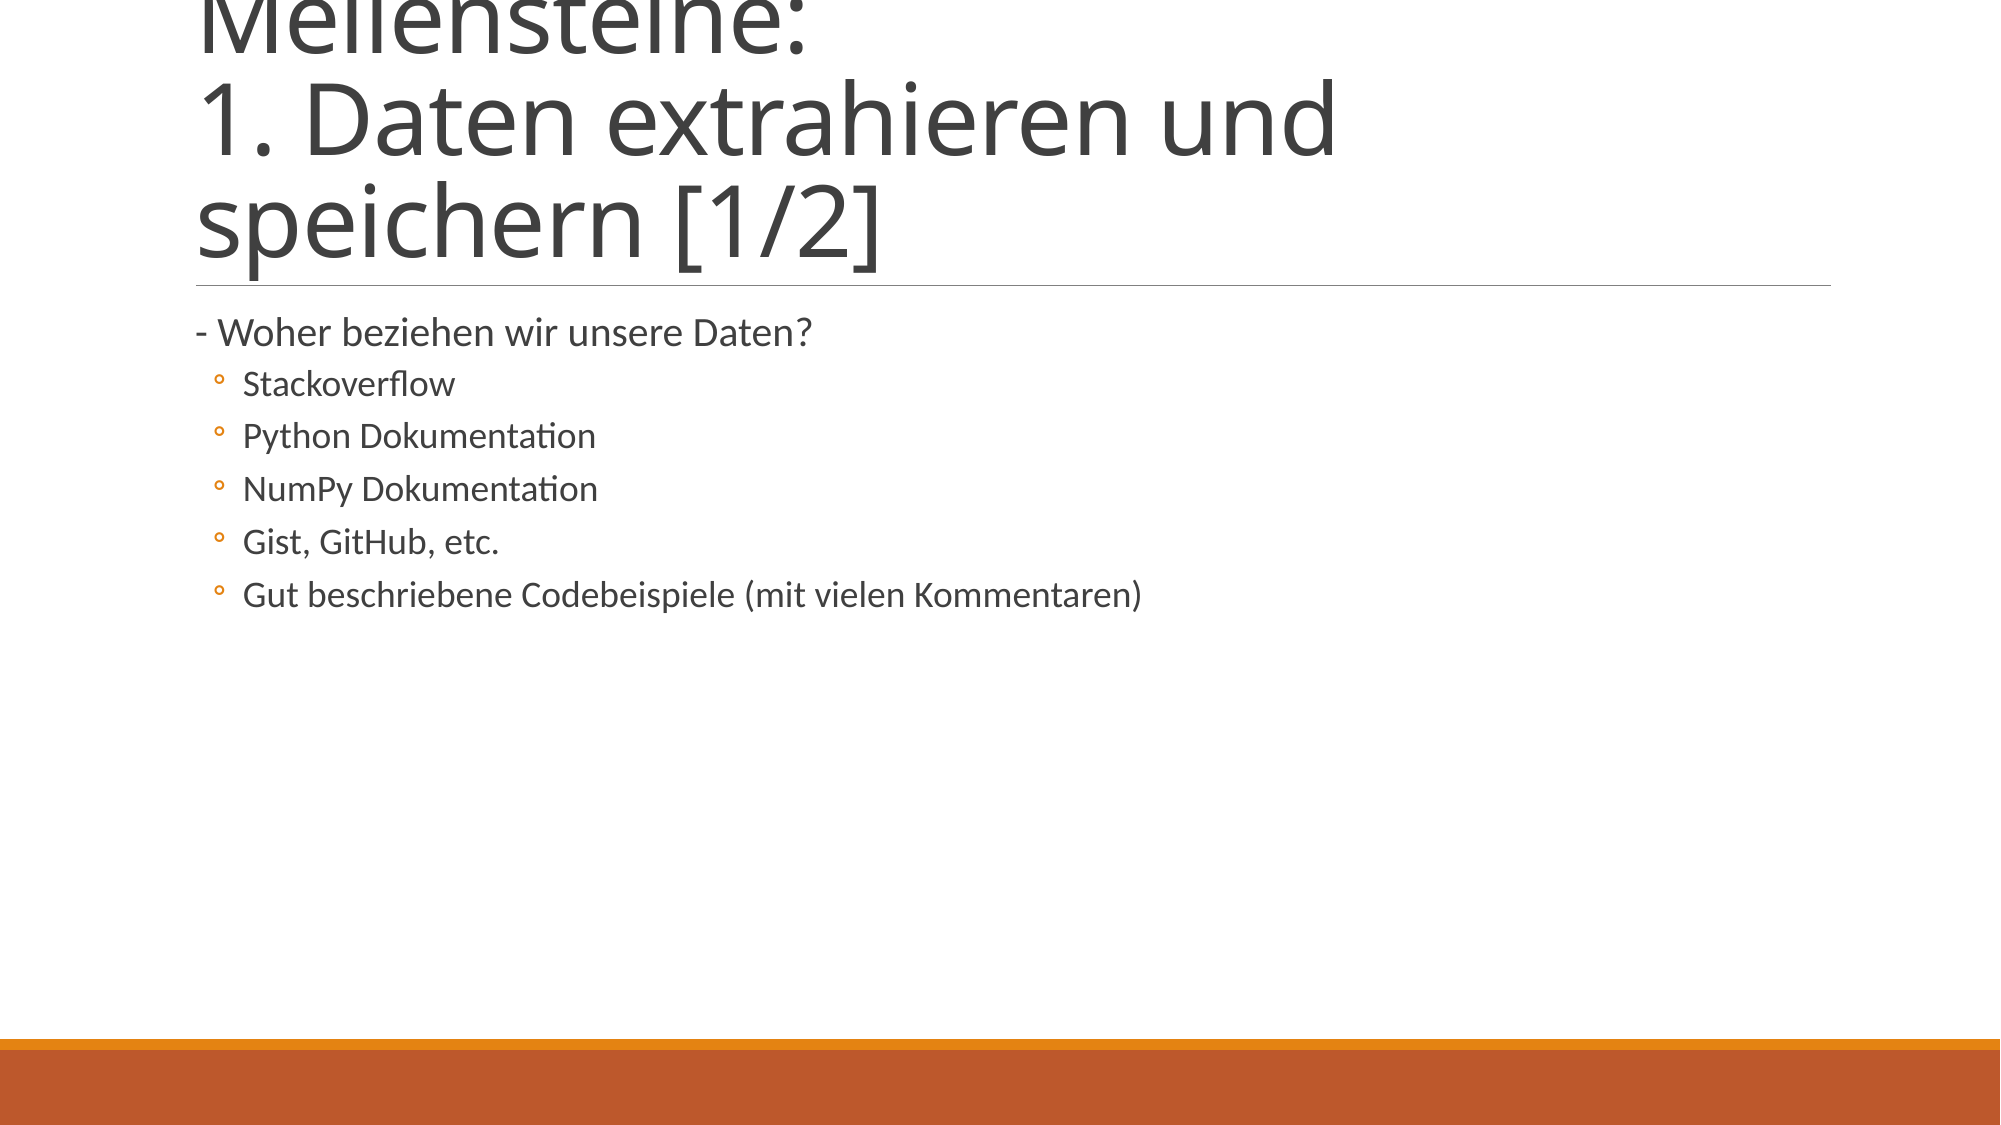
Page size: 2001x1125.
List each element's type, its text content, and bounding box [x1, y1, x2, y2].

list - Woher beziehen wir unsere Daten? Stackoverflow Python Dokumentation NumPy Dokumentation Gist, GitHub, etc. Gut beschriebene Codebeispiele (mit vielen Kommentaren) [180, 302, 1830, 963]
title Meilensteine: 1. Daten extrahieren und speichern [1/2] [180, 47, 1830, 285]
